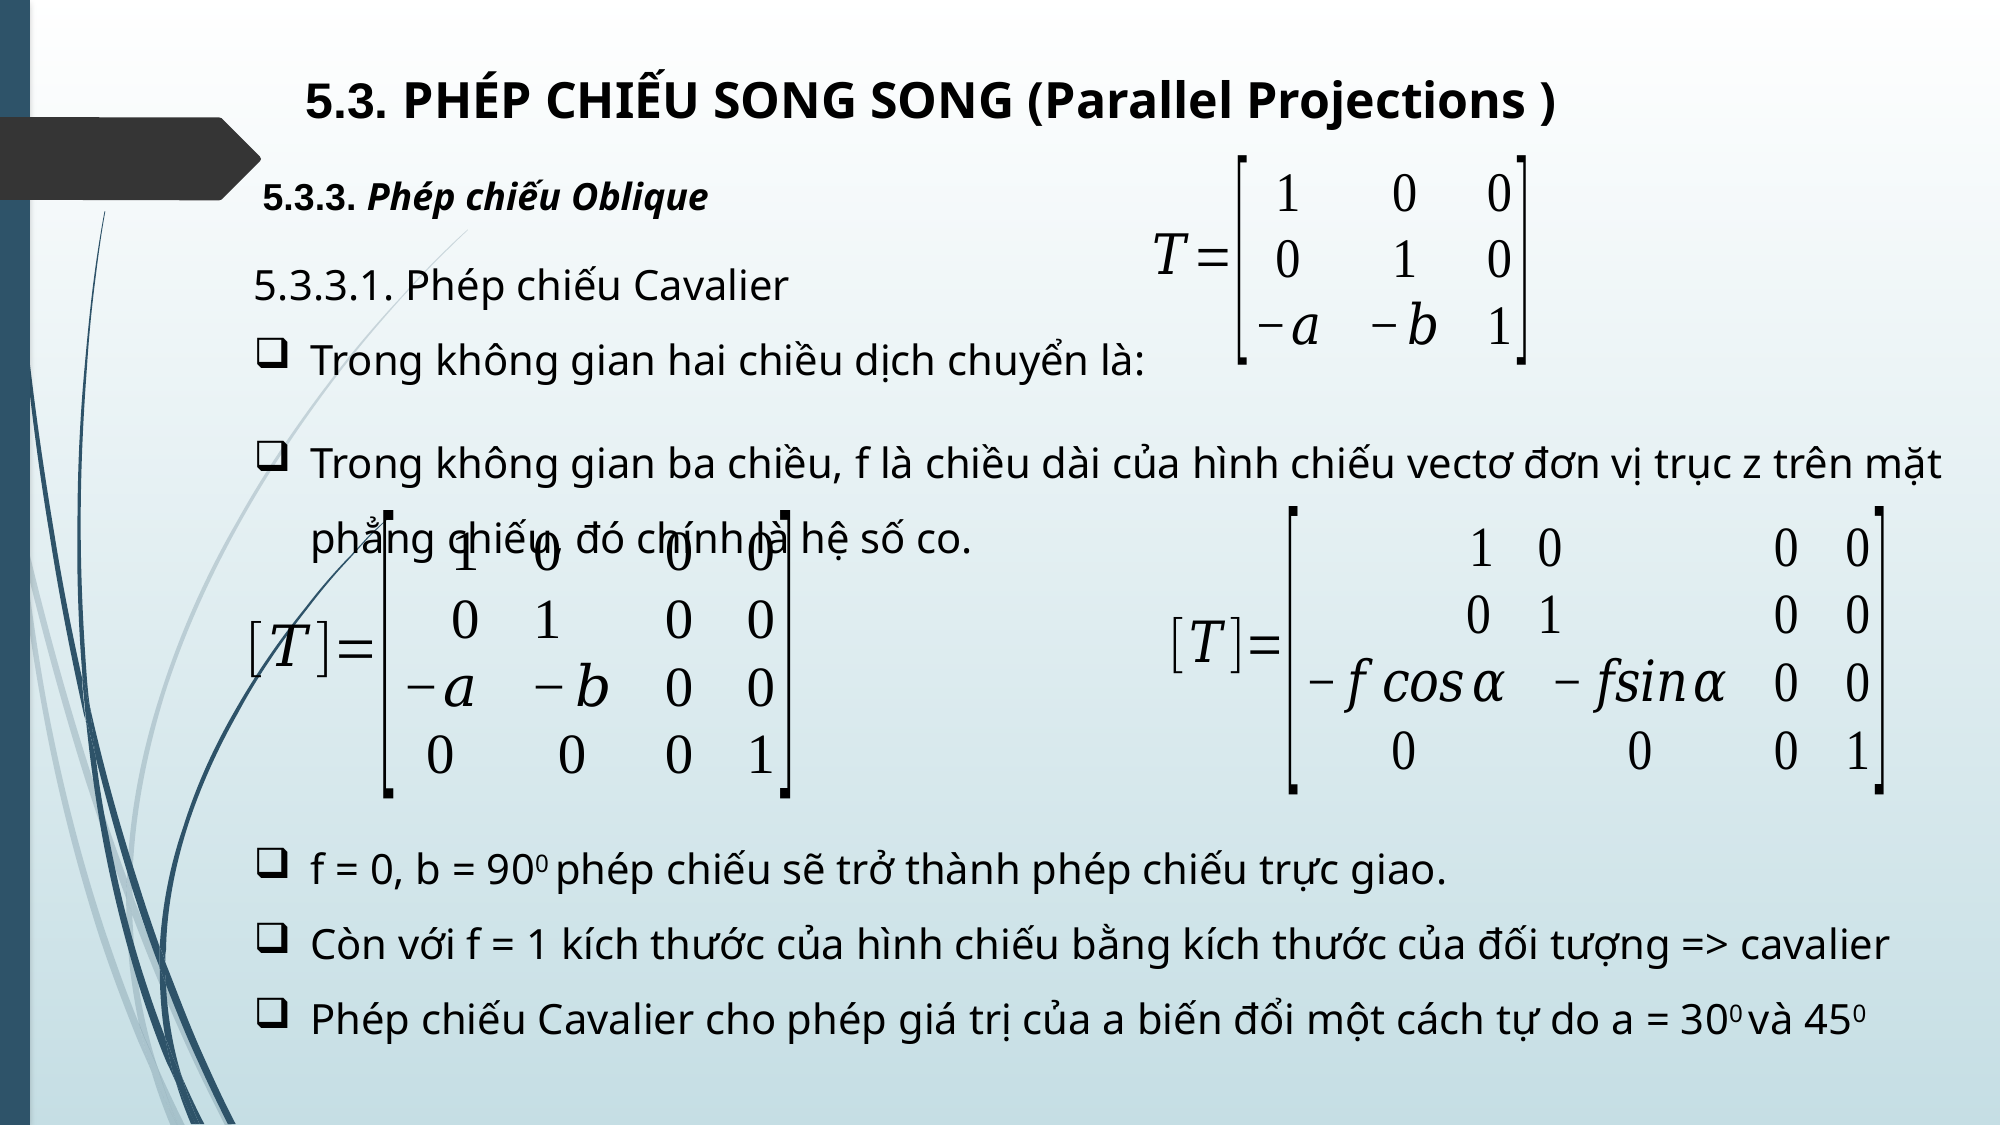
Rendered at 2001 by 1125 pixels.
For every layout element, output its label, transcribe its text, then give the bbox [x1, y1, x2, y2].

text_box 5.3.3.1. Phép chiếu Cavalier Trong không gian hai chiều dịch chuyển là: [239, 226, 1171, 391]
text_box f = 0, b = 900 phép chiếu sẽ trở thành phép chiếu trực giao. Còn với f = 1 kích thước của hình chiếu bằng kích thước của đối tượng => cavalier Phép chiếu Cavalier cho phép giá trị của a biến đổi một cách tự do a = 300 và 450 [239, 810, 1960, 1051]
text_box 5.3. PHÉP CHIẾU SONG SONG (Parallel Projections ) [290, 61, 1573, 137]
text_box Trong không gian ba chiều, f là chiều dài của hình chiếu vectơ đơn vị trục z trên mặt phẳng chiếu, đó chính là hệ số co. [239, 404, 1960, 569]
text_box 5.3.3. Phép chiếu Oblique [247, 151, 1835, 226]
